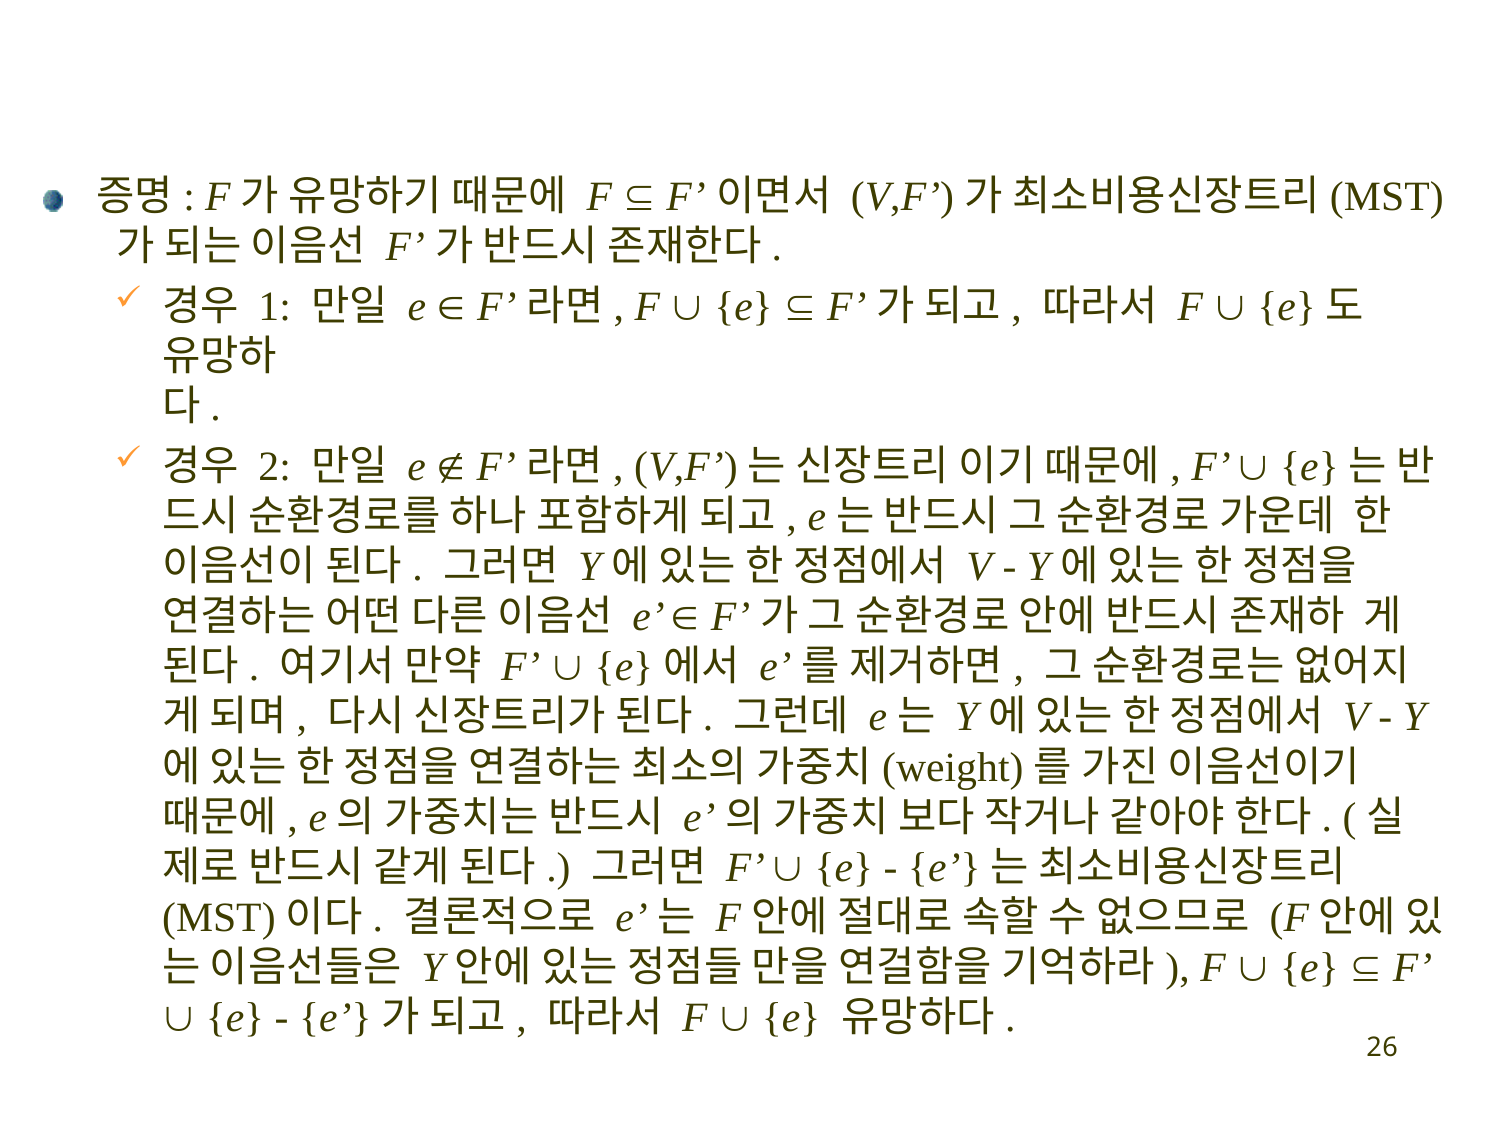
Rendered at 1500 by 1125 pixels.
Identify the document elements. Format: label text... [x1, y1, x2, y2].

text_box 증명: F가 유망하기 때문에 F  F’이면서 (V,F’)가 최소비용신장트리(MST) 가 되는 이음선 F’가 반드시 존재한다. 경우 1: 만일 e  F’라면, F  {e}  F’가 되고, 따라서 F  {e}도 유망하 다. 경우 2: 만일 e  F’라면, (V,F’)는 신장트리 이기 때문에, F’  {e}는 반 드시 순환경로를 하나 포함하게 되고, e는 반드시 그 순환경로 가운데 한 이음선이 된다. 그러면 Y에 있는 한 정점에서 V - Y에 있는 한 정점을 연결하는 어떤 다른 이음선 e’  F’가 그 순환경로 안에 반드시 존재하 게 된다. 여기서 만약 F’  {e}에서 e’를 제거하면, 그 순환경로는 없어지 게 되며, 다시 신장트리가 된다. 그런데 e는 Y에 있는 한 정점에서 V - Y 에 있는 한 정점을 연결하는 최소의 가중치(weight)를 가진 이음선이기 때문에, e의 가중치는 반드시 e’의 가중치 보다 작거나 같아야 한다. (실 제로 반드시 같게 된다.) 그러면 F’  {e} - {e’}는 최소비용신장트리 (MST)이다. 결론적으로 e’는 F안에 절대로 속할 수 없으므로 (F안에 있 는 이음선들은 Y안에 있는 정점들 만을 연걸함을 기억하라), F  {e}  F’  {e} - {e’}가 되고, 따라서 F  {e} 유망하다. [94, 166, 1463, 1040]
slide_number 28 [1360, 1035, 1404, 1125]
picture [42, 190, 64, 213]
